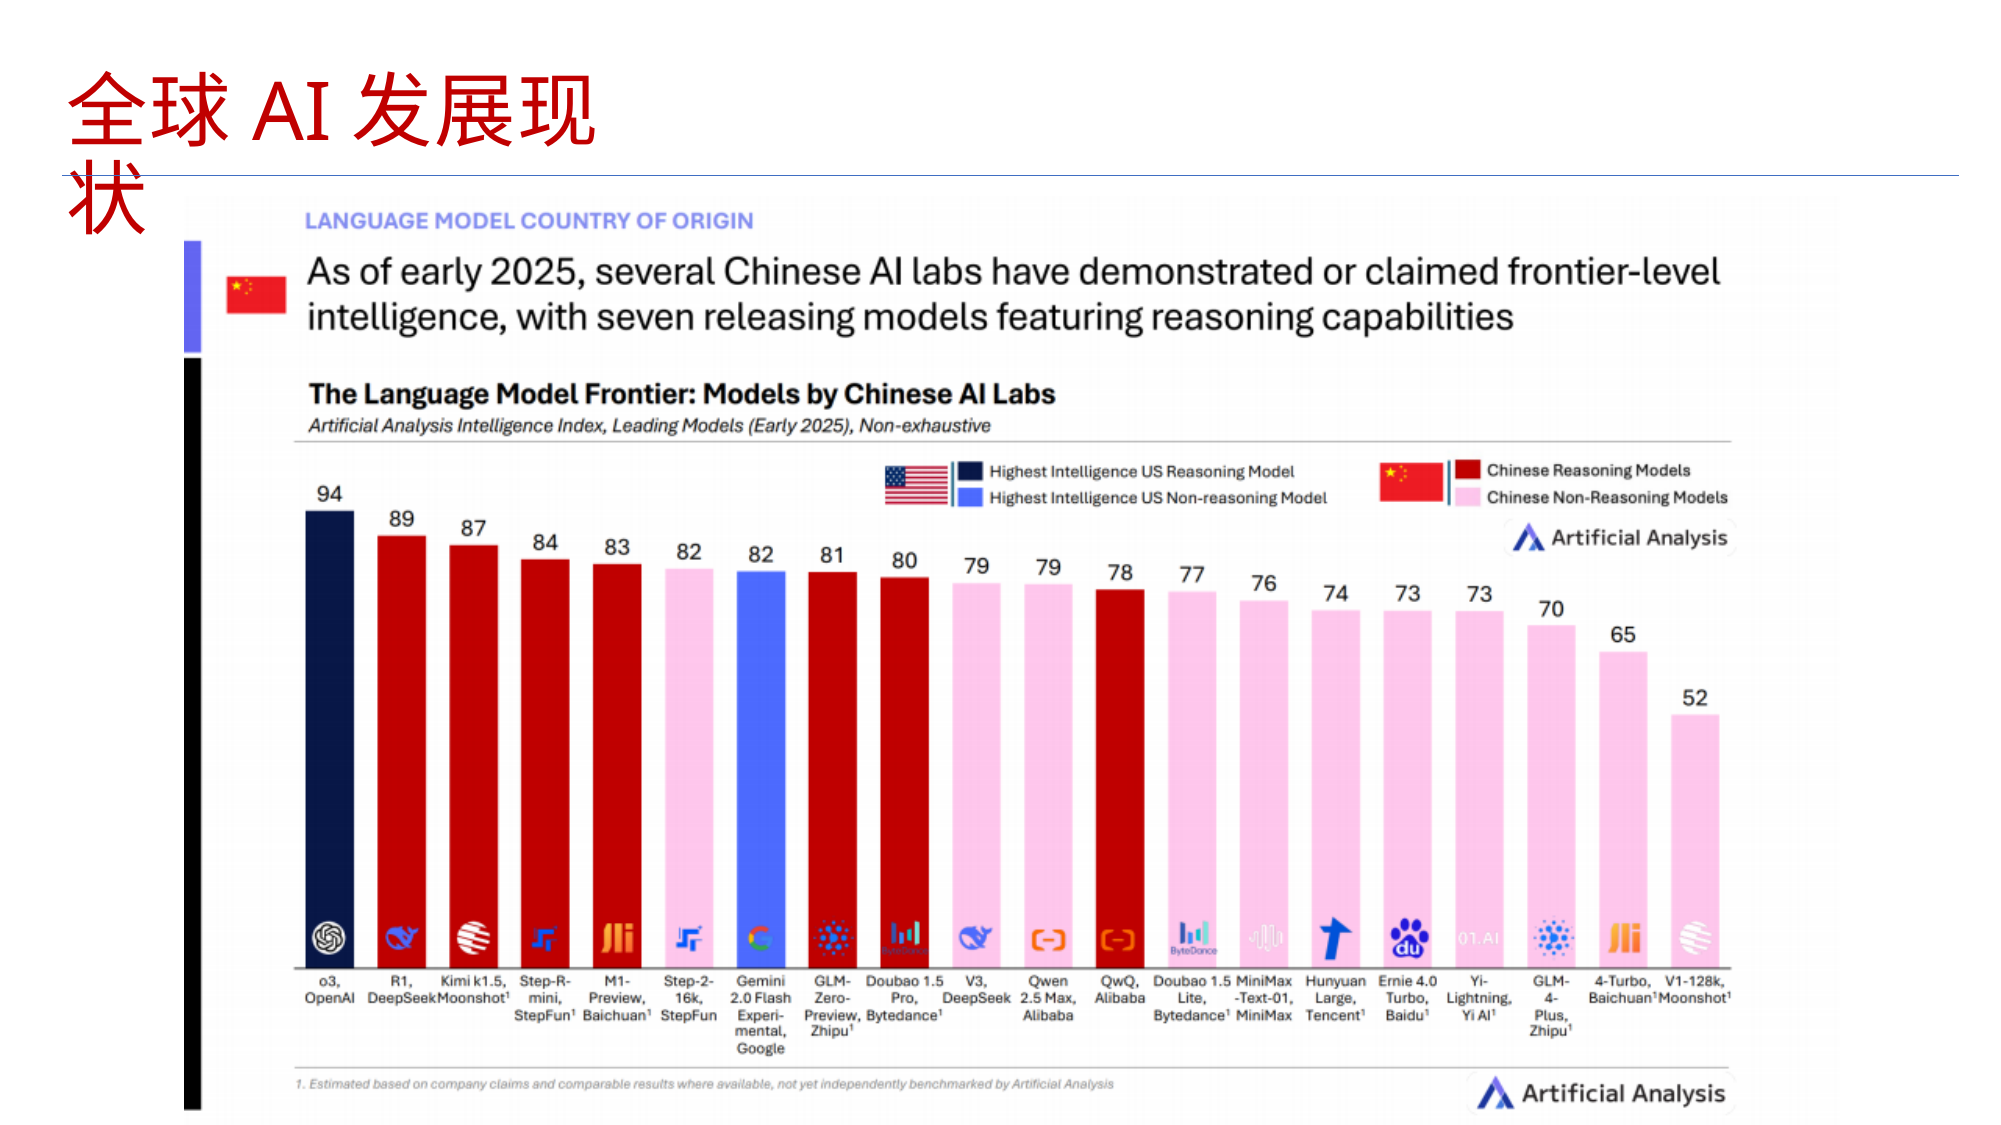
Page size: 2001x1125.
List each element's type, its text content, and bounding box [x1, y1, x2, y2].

text_box 全球AI发展现状 [64, 66, 635, 160]
picture [184, 196, 1840, 1125]
